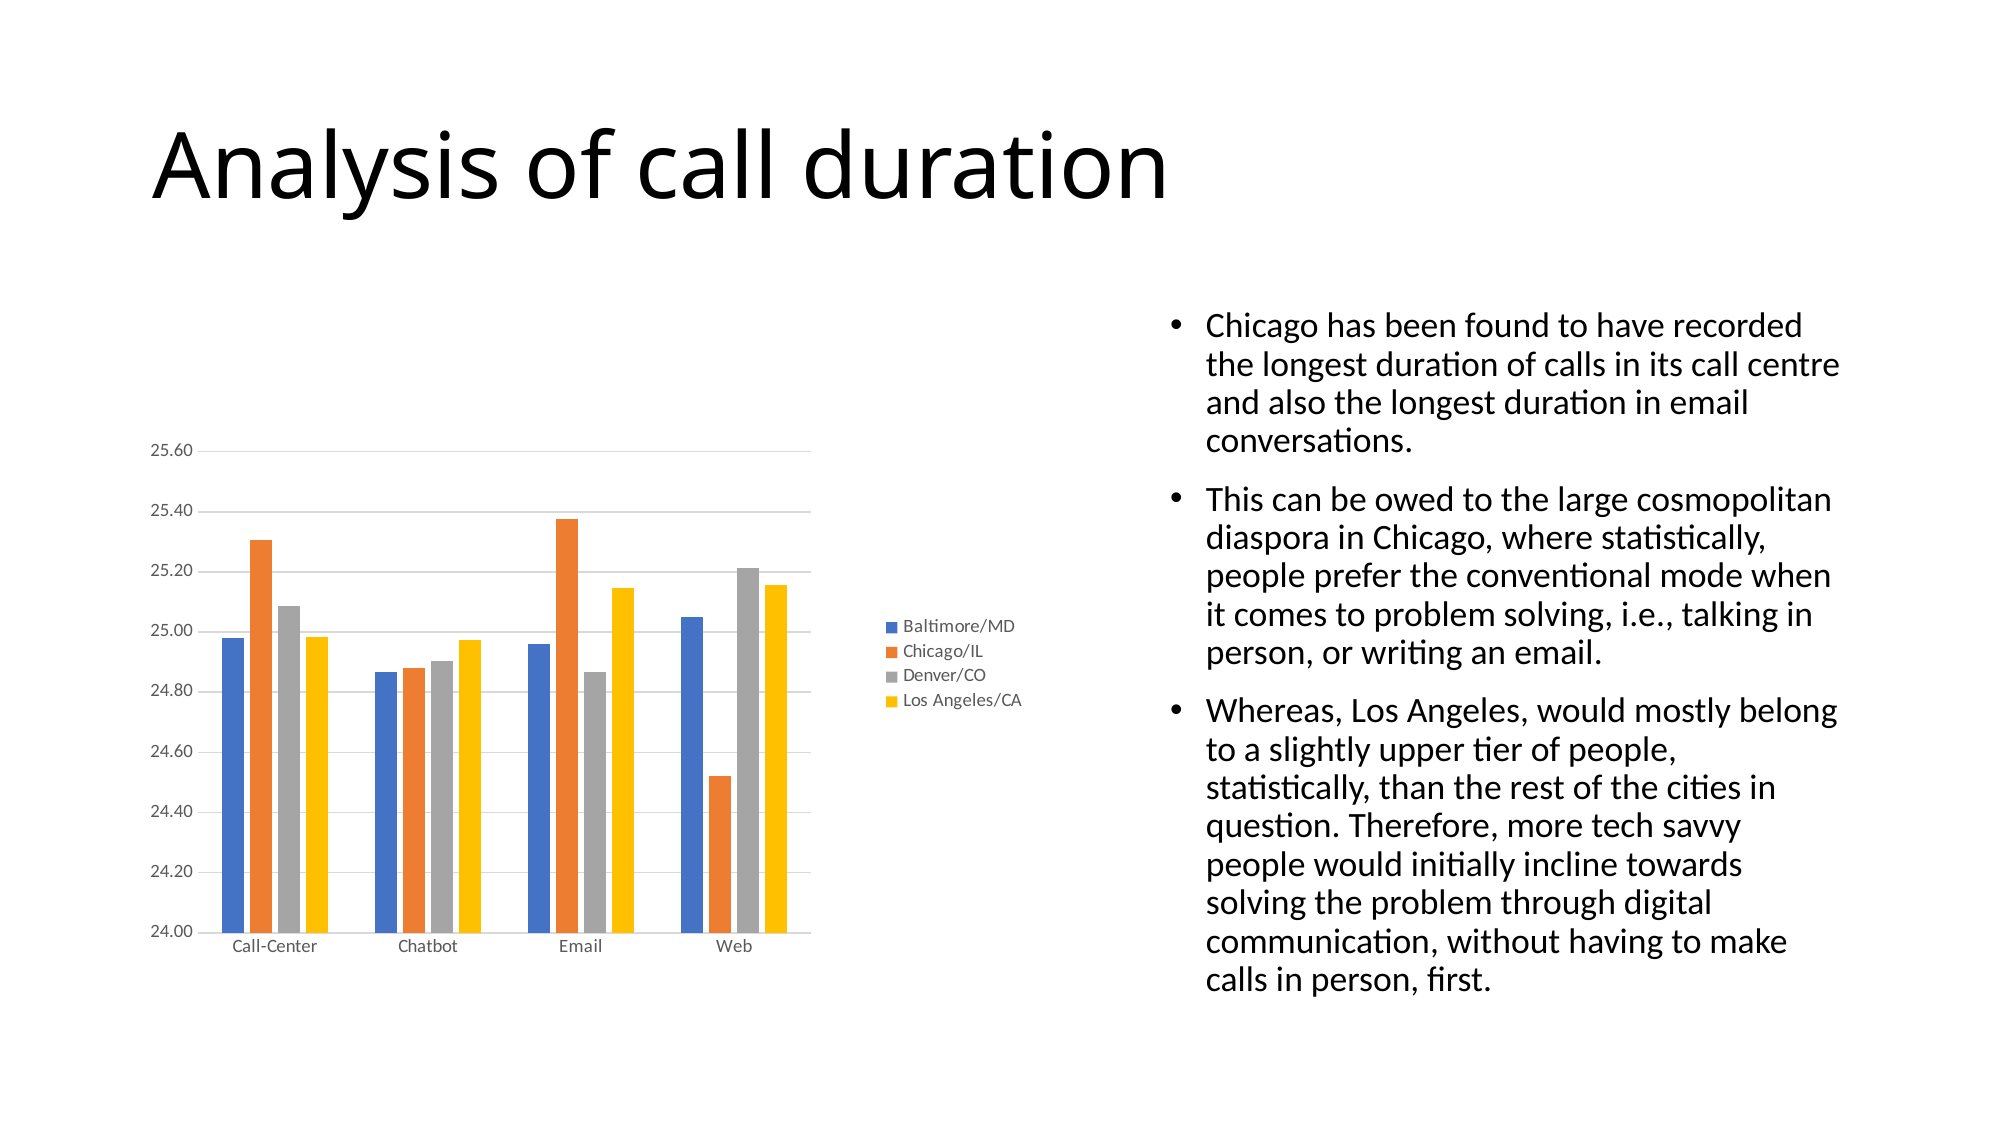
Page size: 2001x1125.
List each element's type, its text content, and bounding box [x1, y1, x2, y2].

chart [98, 299, 1041, 1031]
title Analysis of call duration [137, 59, 1863, 278]
list Chicago has been found to have recorded the longest duration of calls in its call centre and also the longest duration in email conversations. This can be owed to the large cosmopolitan diaspora in Chicago, where statistically, people prefer the conventional mode when it comes to problem solving, i.e., talking in person, or writing an email. Whereas, Los Angeles, would mostly belong to a slightly upper tier of people, statistically, than the rest of the cities in question. Therefore, more tech savvy people would initially incline towards solving the problem through digital communication, without having to make calls in person, first. [1155, 299, 1863, 1014]
